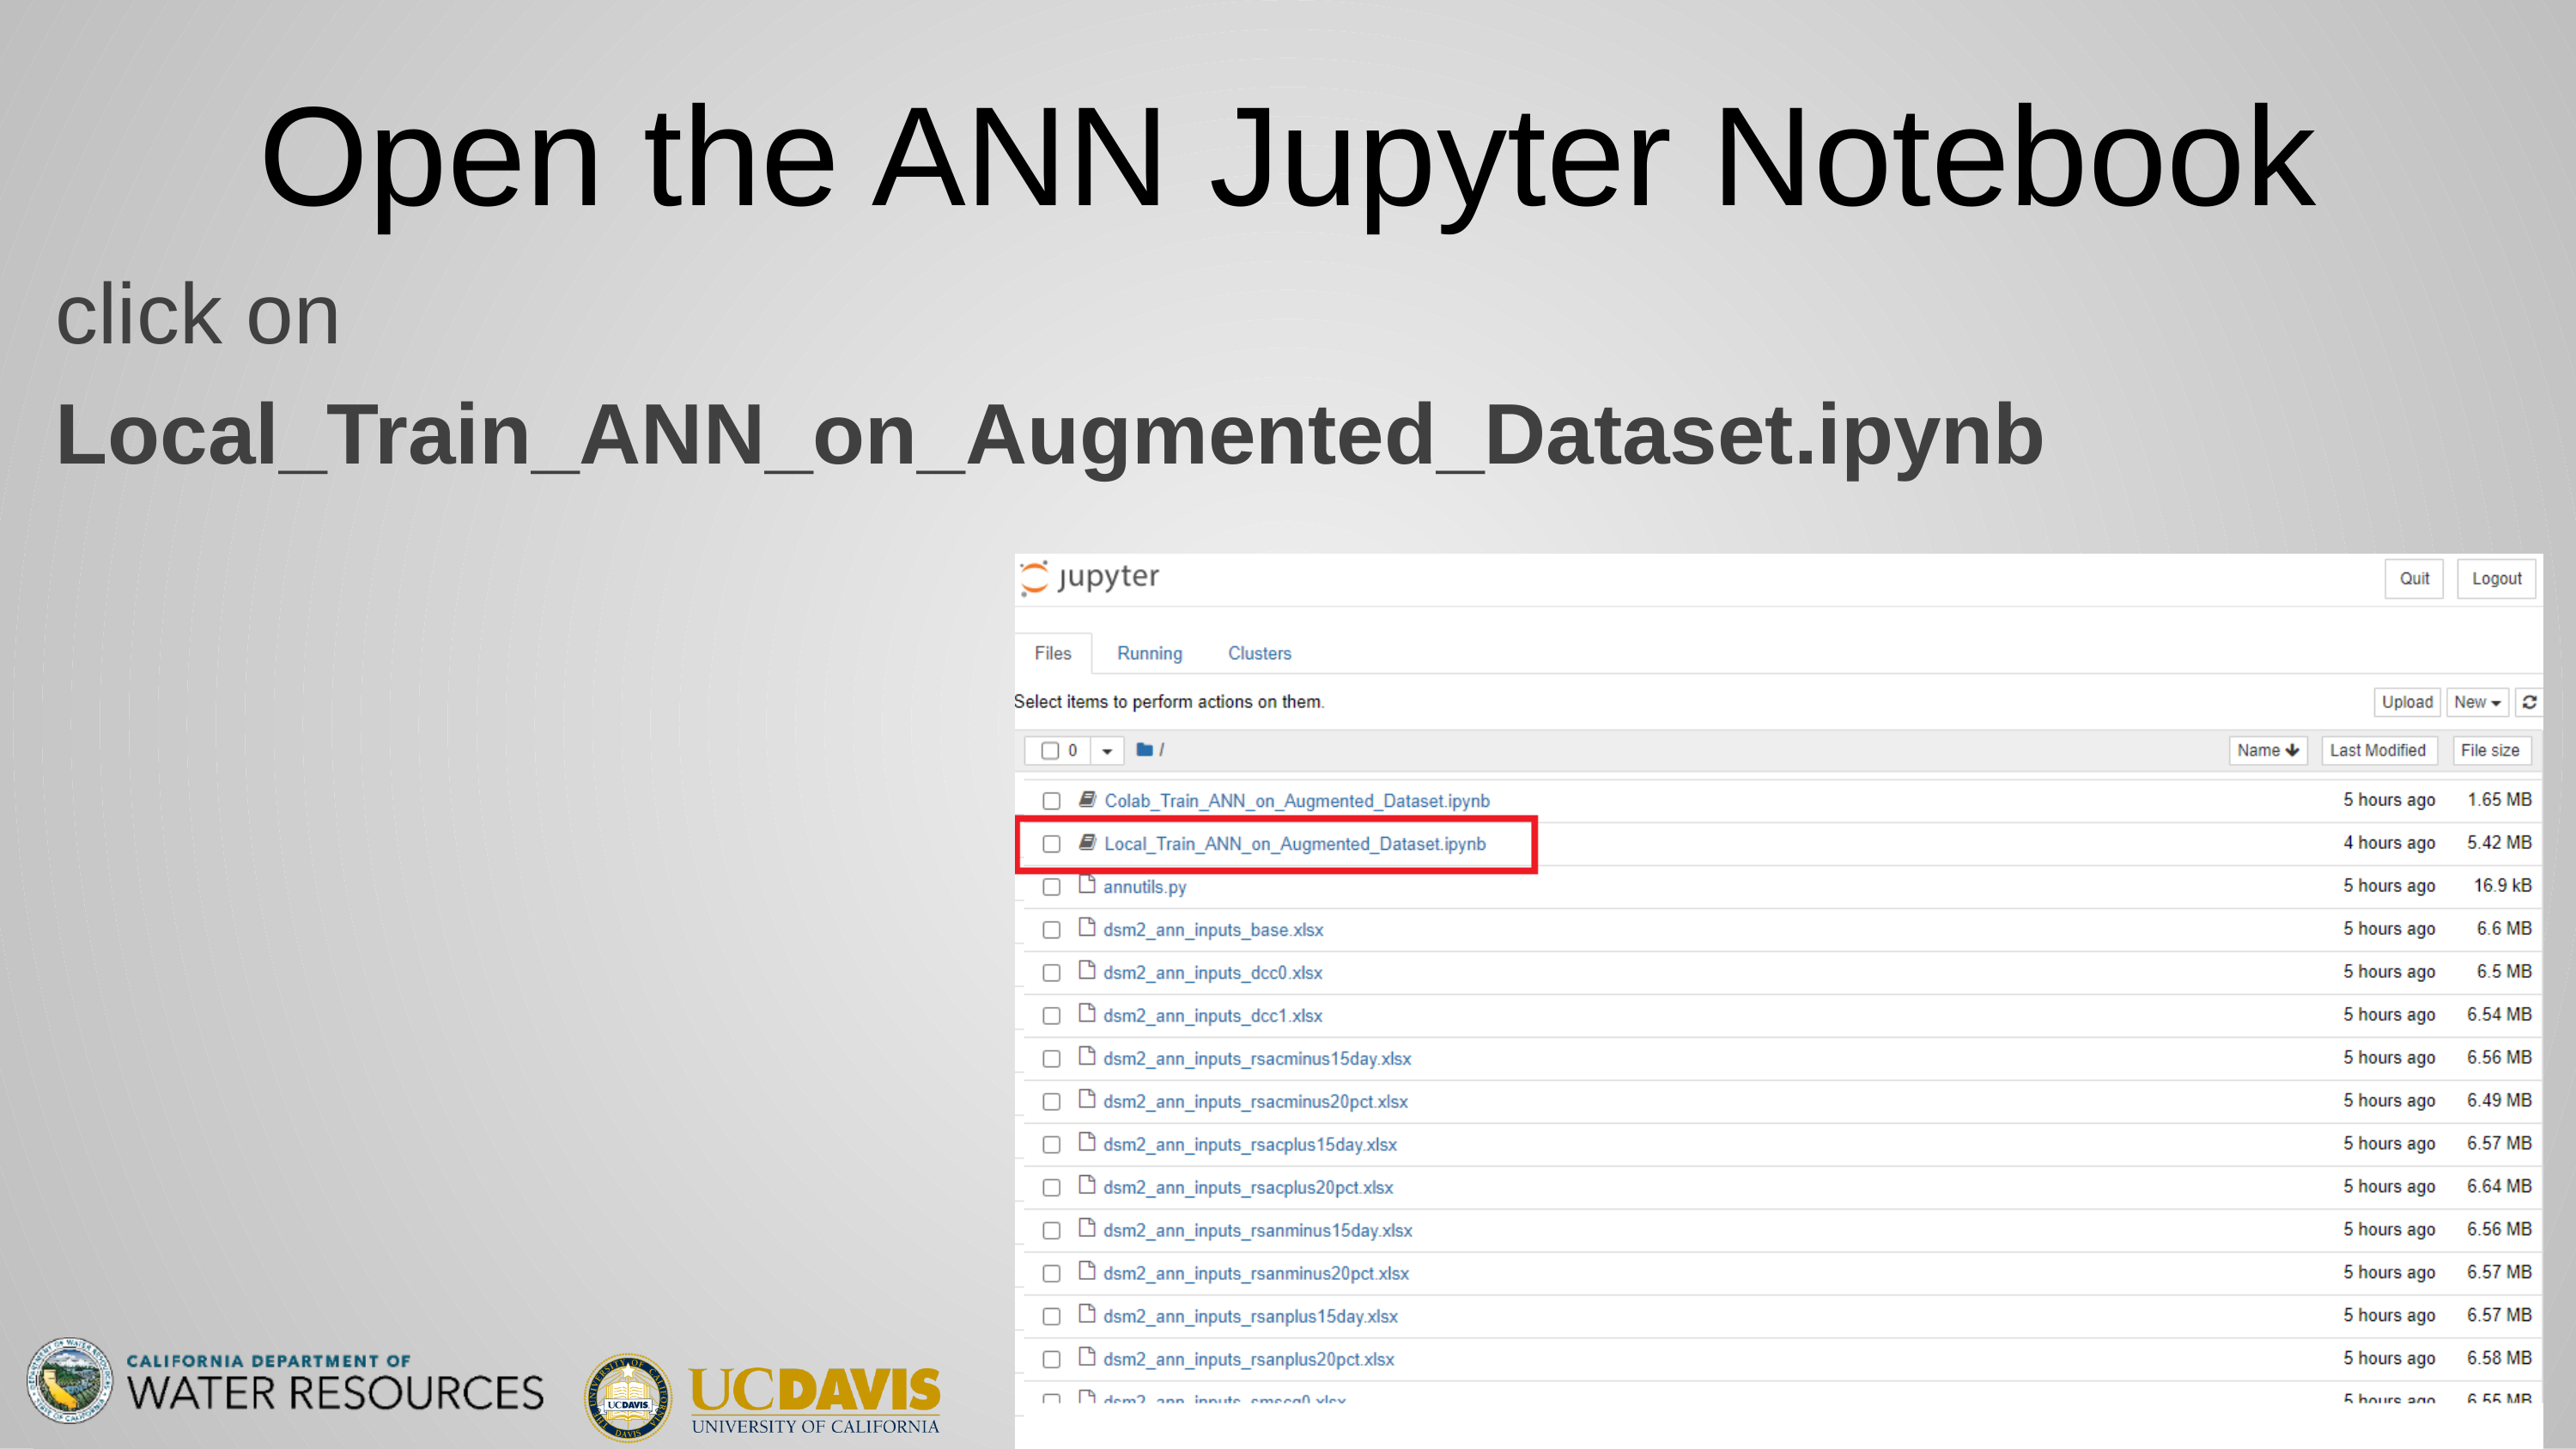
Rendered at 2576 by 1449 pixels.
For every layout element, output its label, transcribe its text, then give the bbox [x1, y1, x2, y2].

text_box Open the ANN Jupyter Notebook [128, 58, 2447, 246]
picture [27, 1337, 546, 1424]
picture [580, 1348, 677, 1447]
picture [688, 1367, 940, 1433]
picture [1014, 553, 2544, 1449]
text_box click on Local_Train_ANN_on_Augmented_Dataset.ipynb [33, 246, 2576, 1203]
